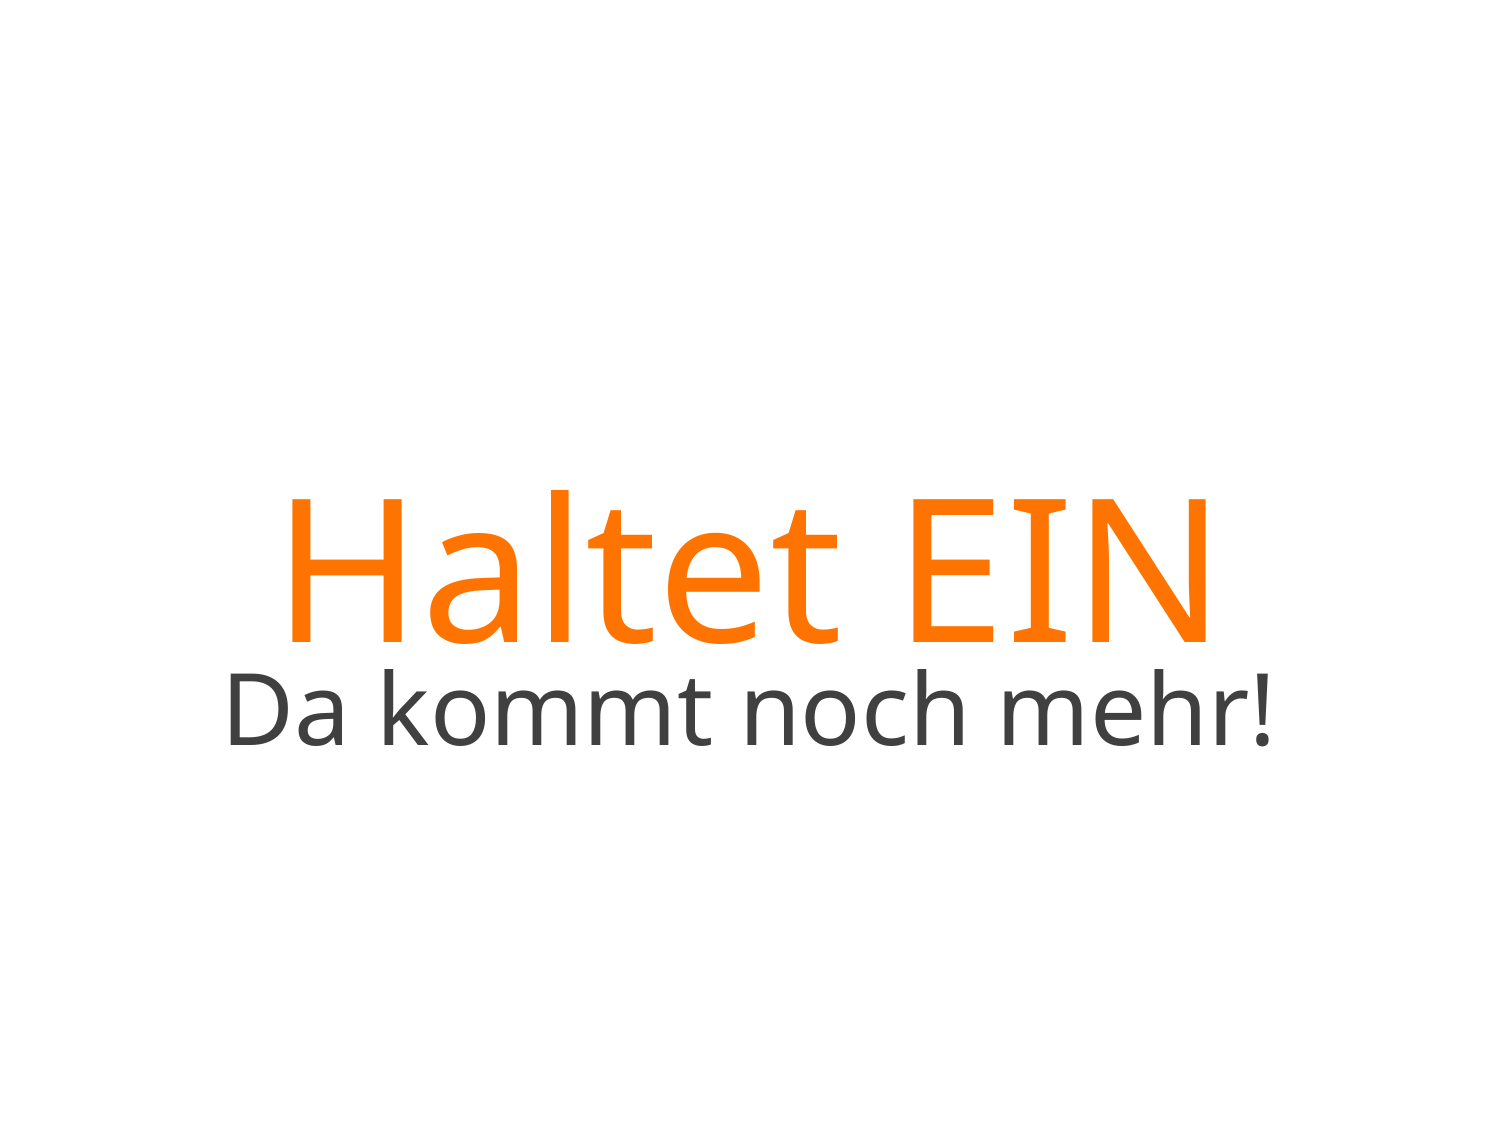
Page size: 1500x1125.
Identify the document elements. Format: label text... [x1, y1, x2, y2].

title Haltet EIN [159, 444, 1341, 645]
list Da kommt noch mehr! [159, 645, 1341, 799]
